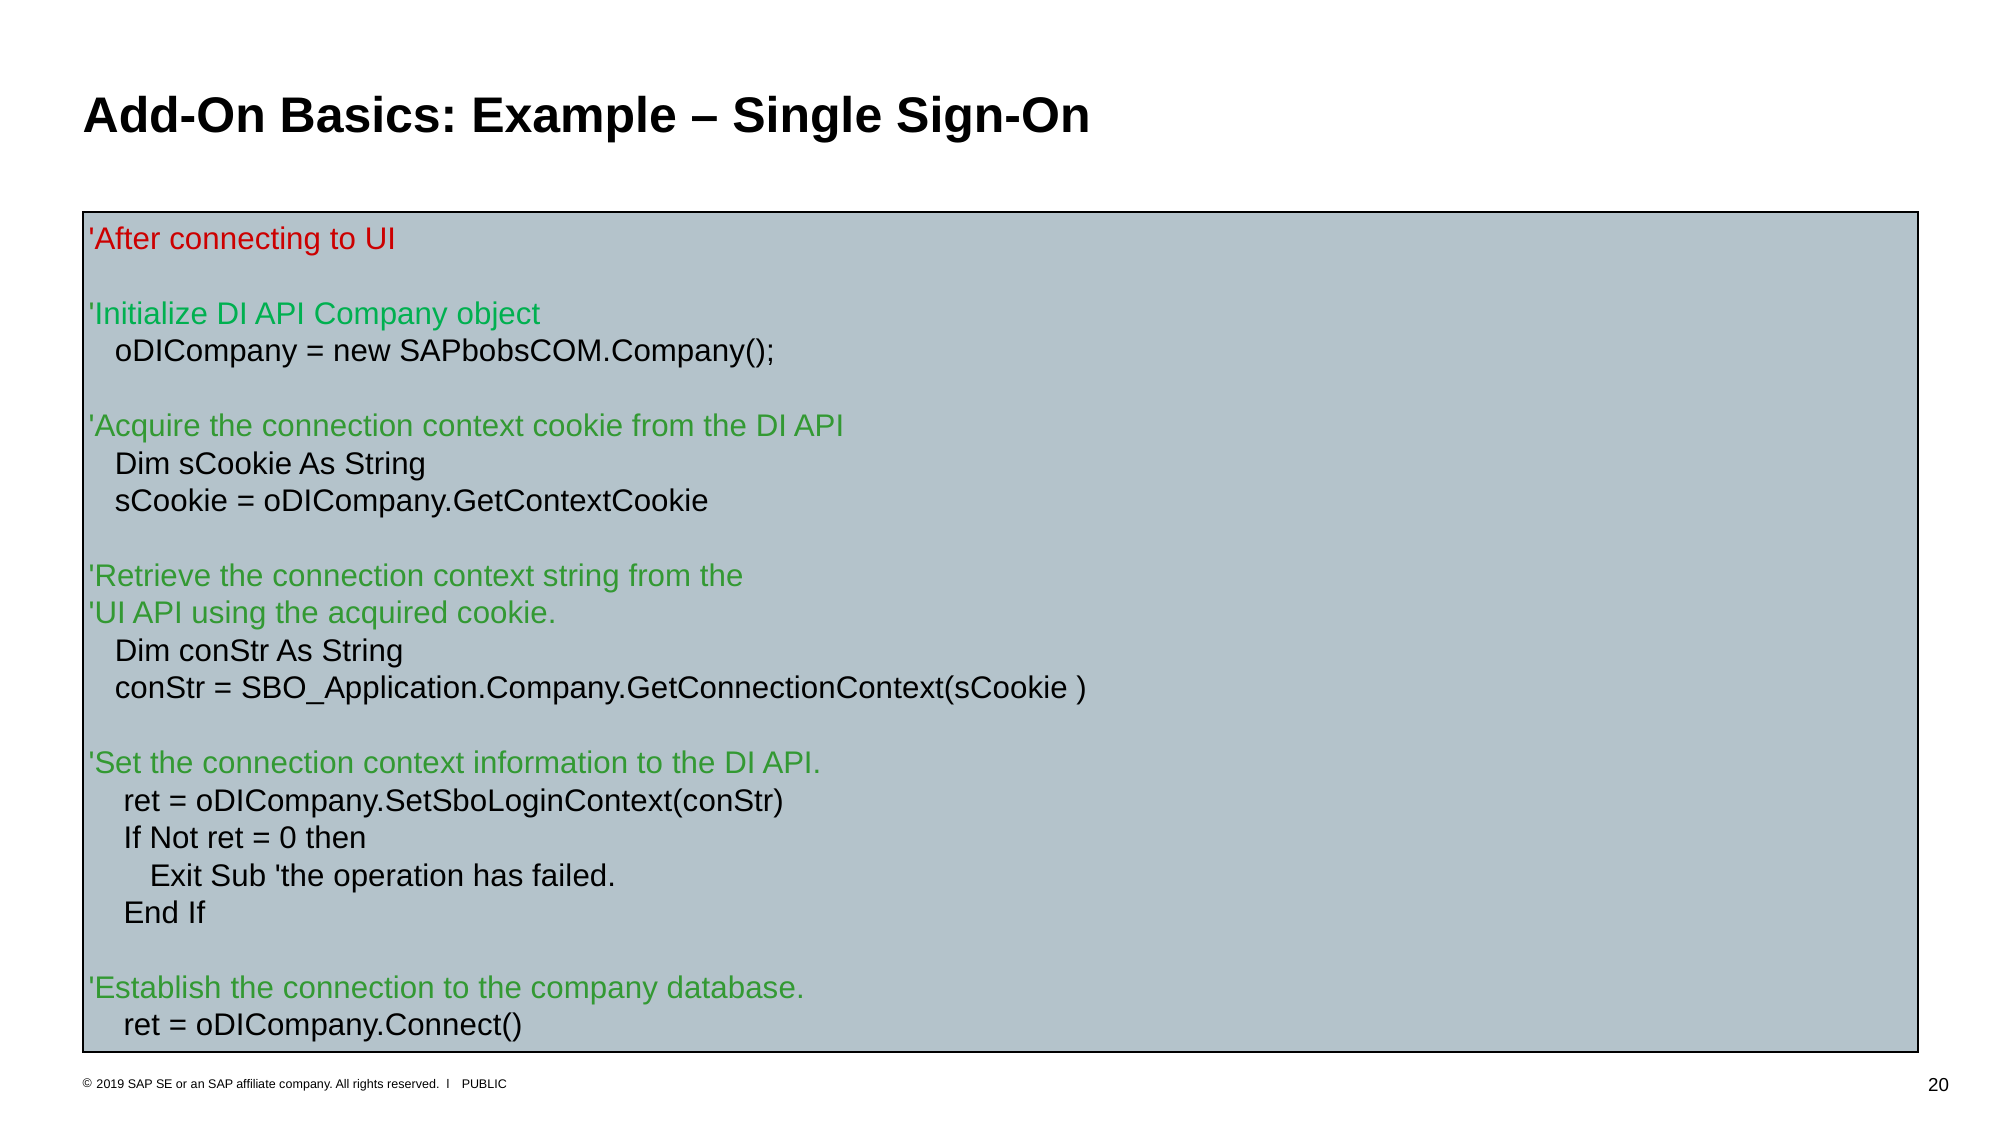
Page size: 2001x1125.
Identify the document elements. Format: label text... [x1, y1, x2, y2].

title Add-On Basics: Example – Single Sign-On [82, 82, 1918, 144]
text_box 'After connecting to UI 'Initialize DI API Company object oDICompany = new SAPbobsCOM.Company(); 'Acquire the connection context cookie from the DI API Dim sCookie As String sCookie = oDICompany.GetContextCookie 'Retrieve the connection context string from the 'UI API using the acquired cookie. Dim conStr As String conStr = SBO_Application.Company.GetConnectionContext(sCookie ) 'Set the connection context information to the DI API. ret = oDICompany.SetSboLoginContext(conStr) If Not ret = 0 then Exit Sub 'the operation has failed. End If 'Establish the connection to the company database. ret = oDICompany.Connect() [82, 212, 1918, 1052]
